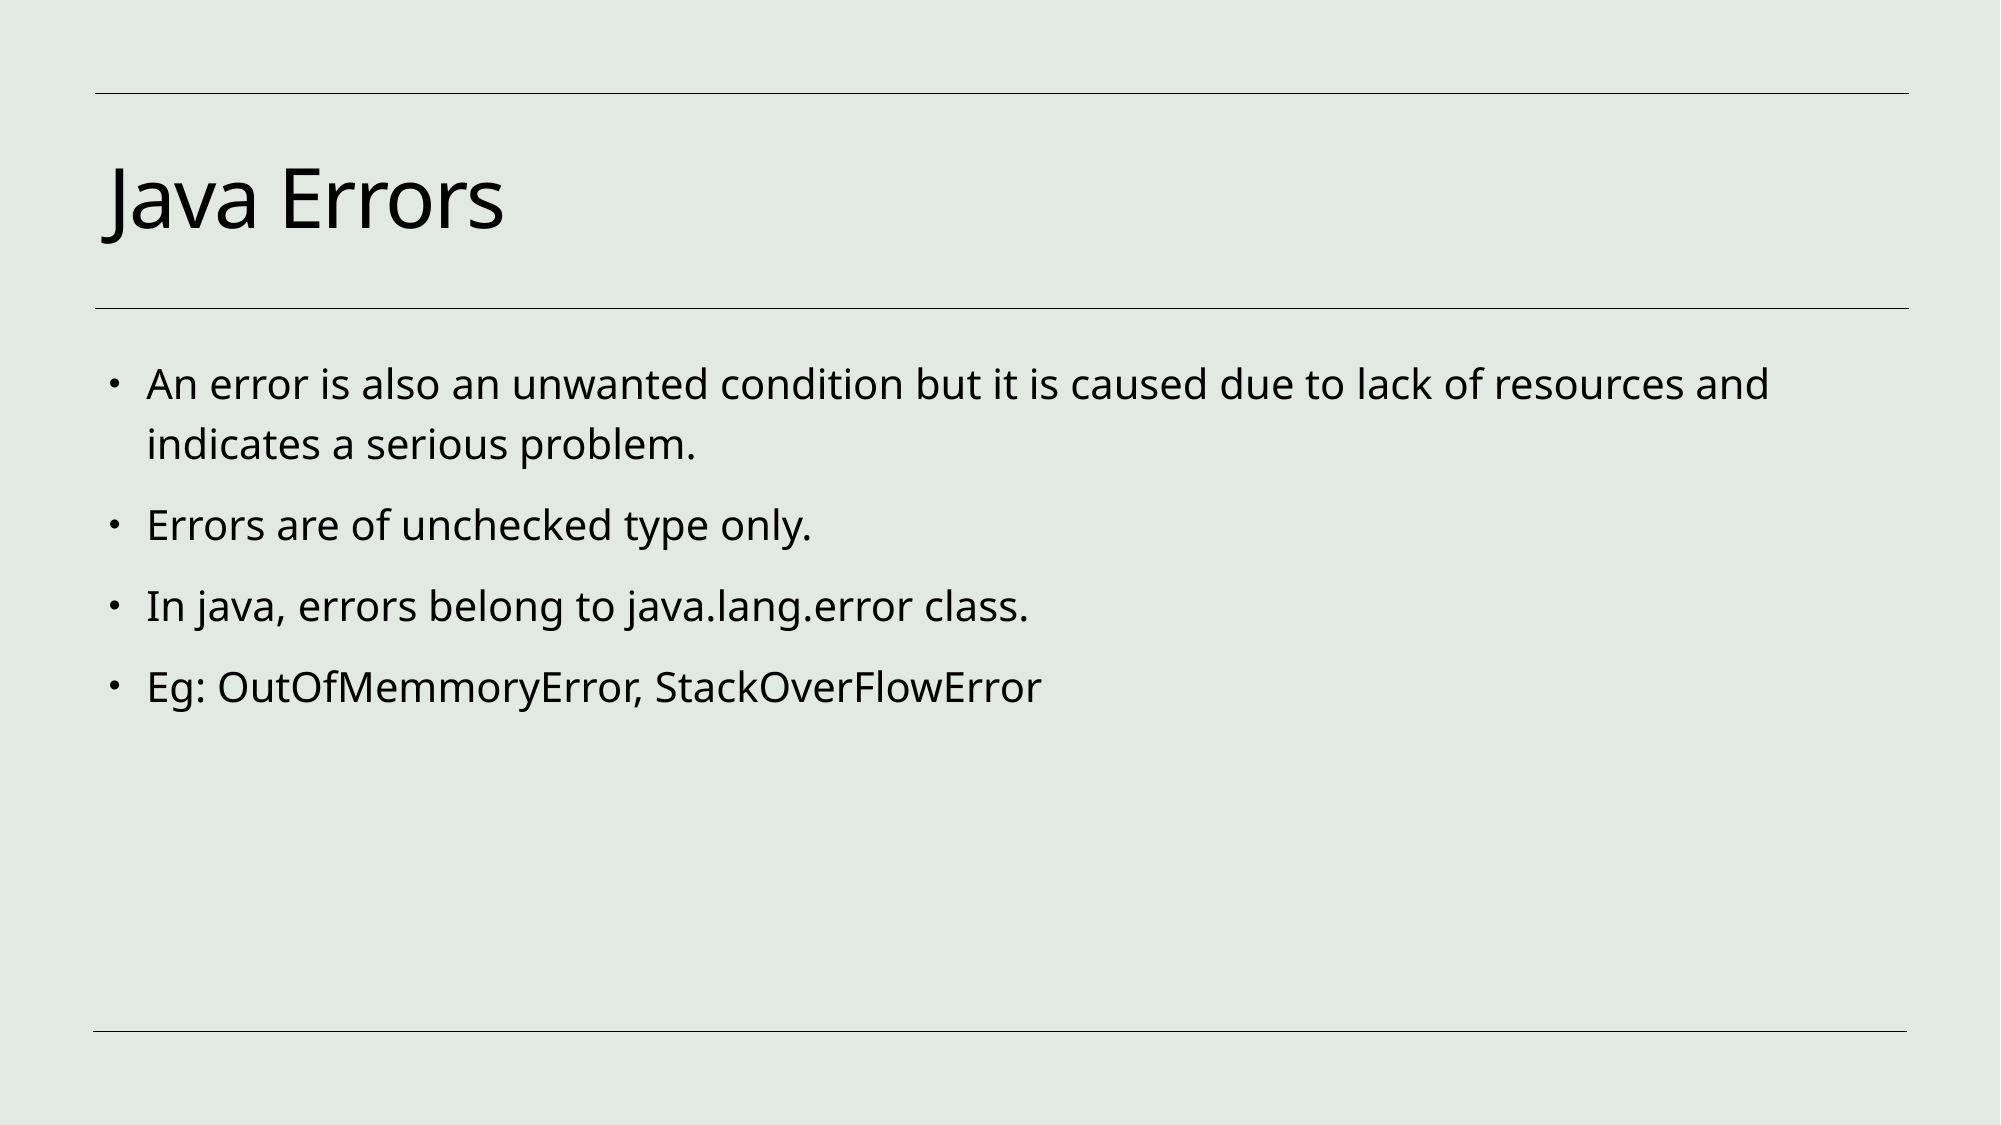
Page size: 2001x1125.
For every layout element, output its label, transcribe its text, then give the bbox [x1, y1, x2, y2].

list An error is also an unwanted condition but it is caused due to lack of resources and indicates a serious problem. Errors are of unchecked type only. In java, errors belong to java.lang.error class. Eg: OutOfMemmoryError, StackOverFlowError [93, 340, 1908, 983]
title Java Errors [93, 113, 1907, 291]
